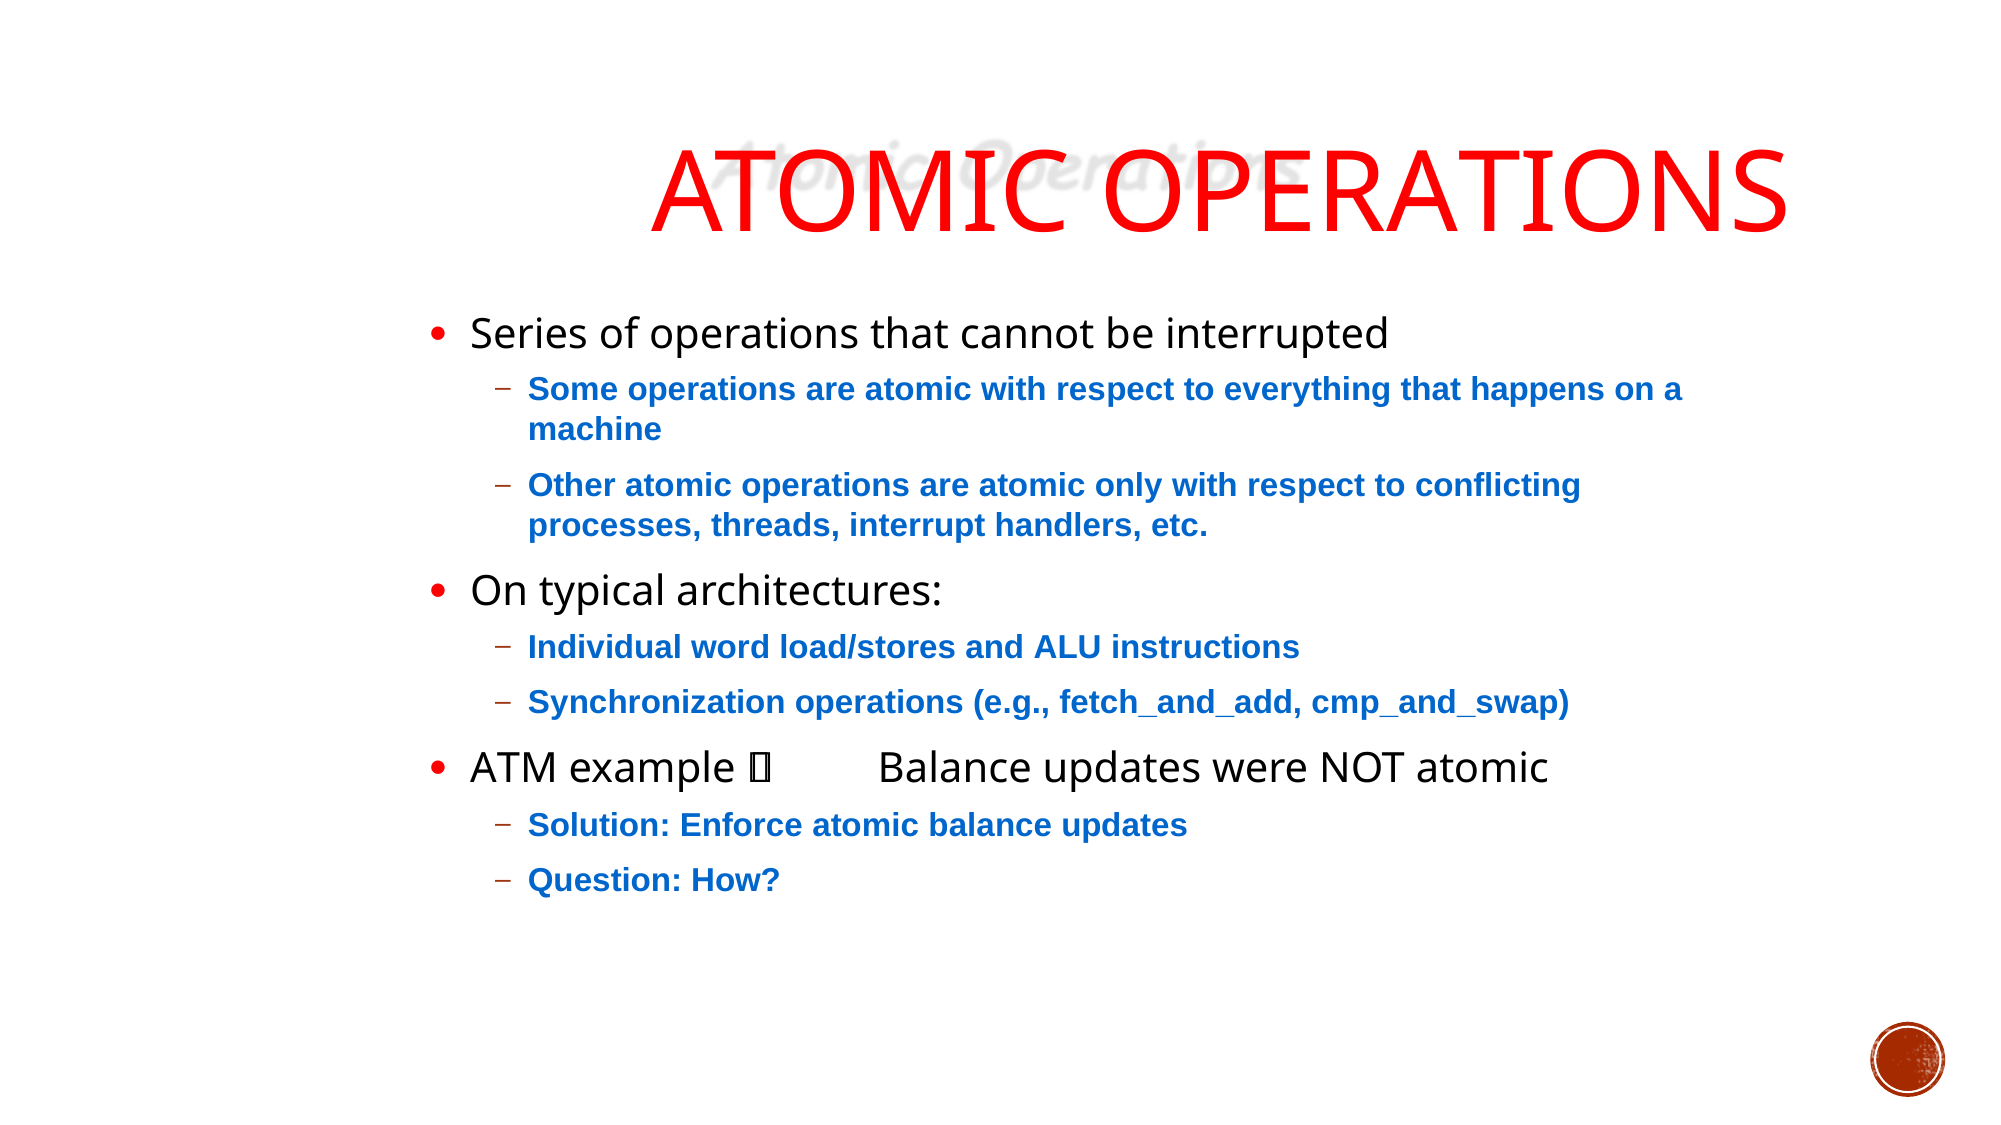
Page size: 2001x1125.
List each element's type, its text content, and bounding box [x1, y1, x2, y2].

title Atomic Operations [426, 92, 1883, 281]
list Series of operations that cannot be interrupted Some operations are atomic with respect to everything that happens on a machine Other atomic operations are atomic only with respect to conflicting processes, threads, interrupt handlers, etc. On typical architectures: Individual word load/stores and ALU instructions Synchronization operations (e.g., fetch_and_add, cmp_and_swap) ATM example  Balance updates were NOT atomic Solution: Enforce atomic balance updates Question: How? [426, 307, 1883, 945]
